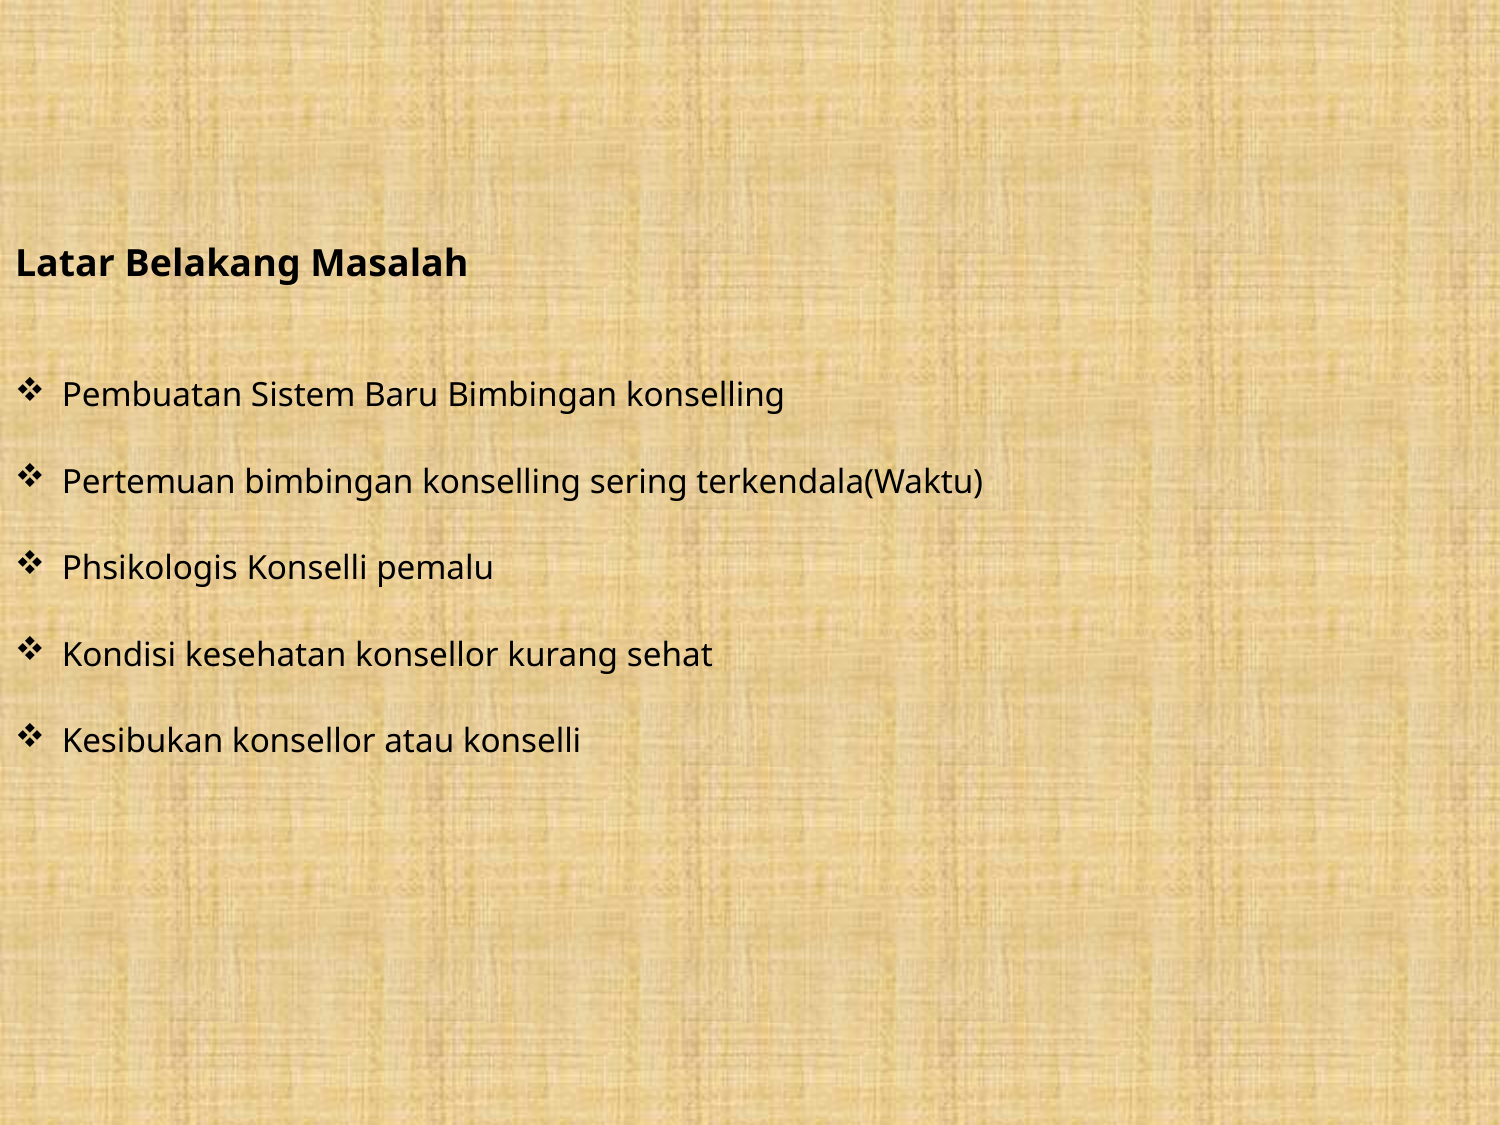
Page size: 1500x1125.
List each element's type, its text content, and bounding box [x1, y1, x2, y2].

picture [0, 0, 1500, 1125]
title Latar Belakang Masalah [0, 184, 1275, 338]
subtitle Pembuatan Sistem Baru Bimbingan konselling Pertemuan bimbingan konselling sering terkendala(Waktu) Phsikologis Konselli pemalu Kondisi kesehatan konsellor kurang sehat Kesibukan konsellor atau konselli [0, 326, 1050, 905]
